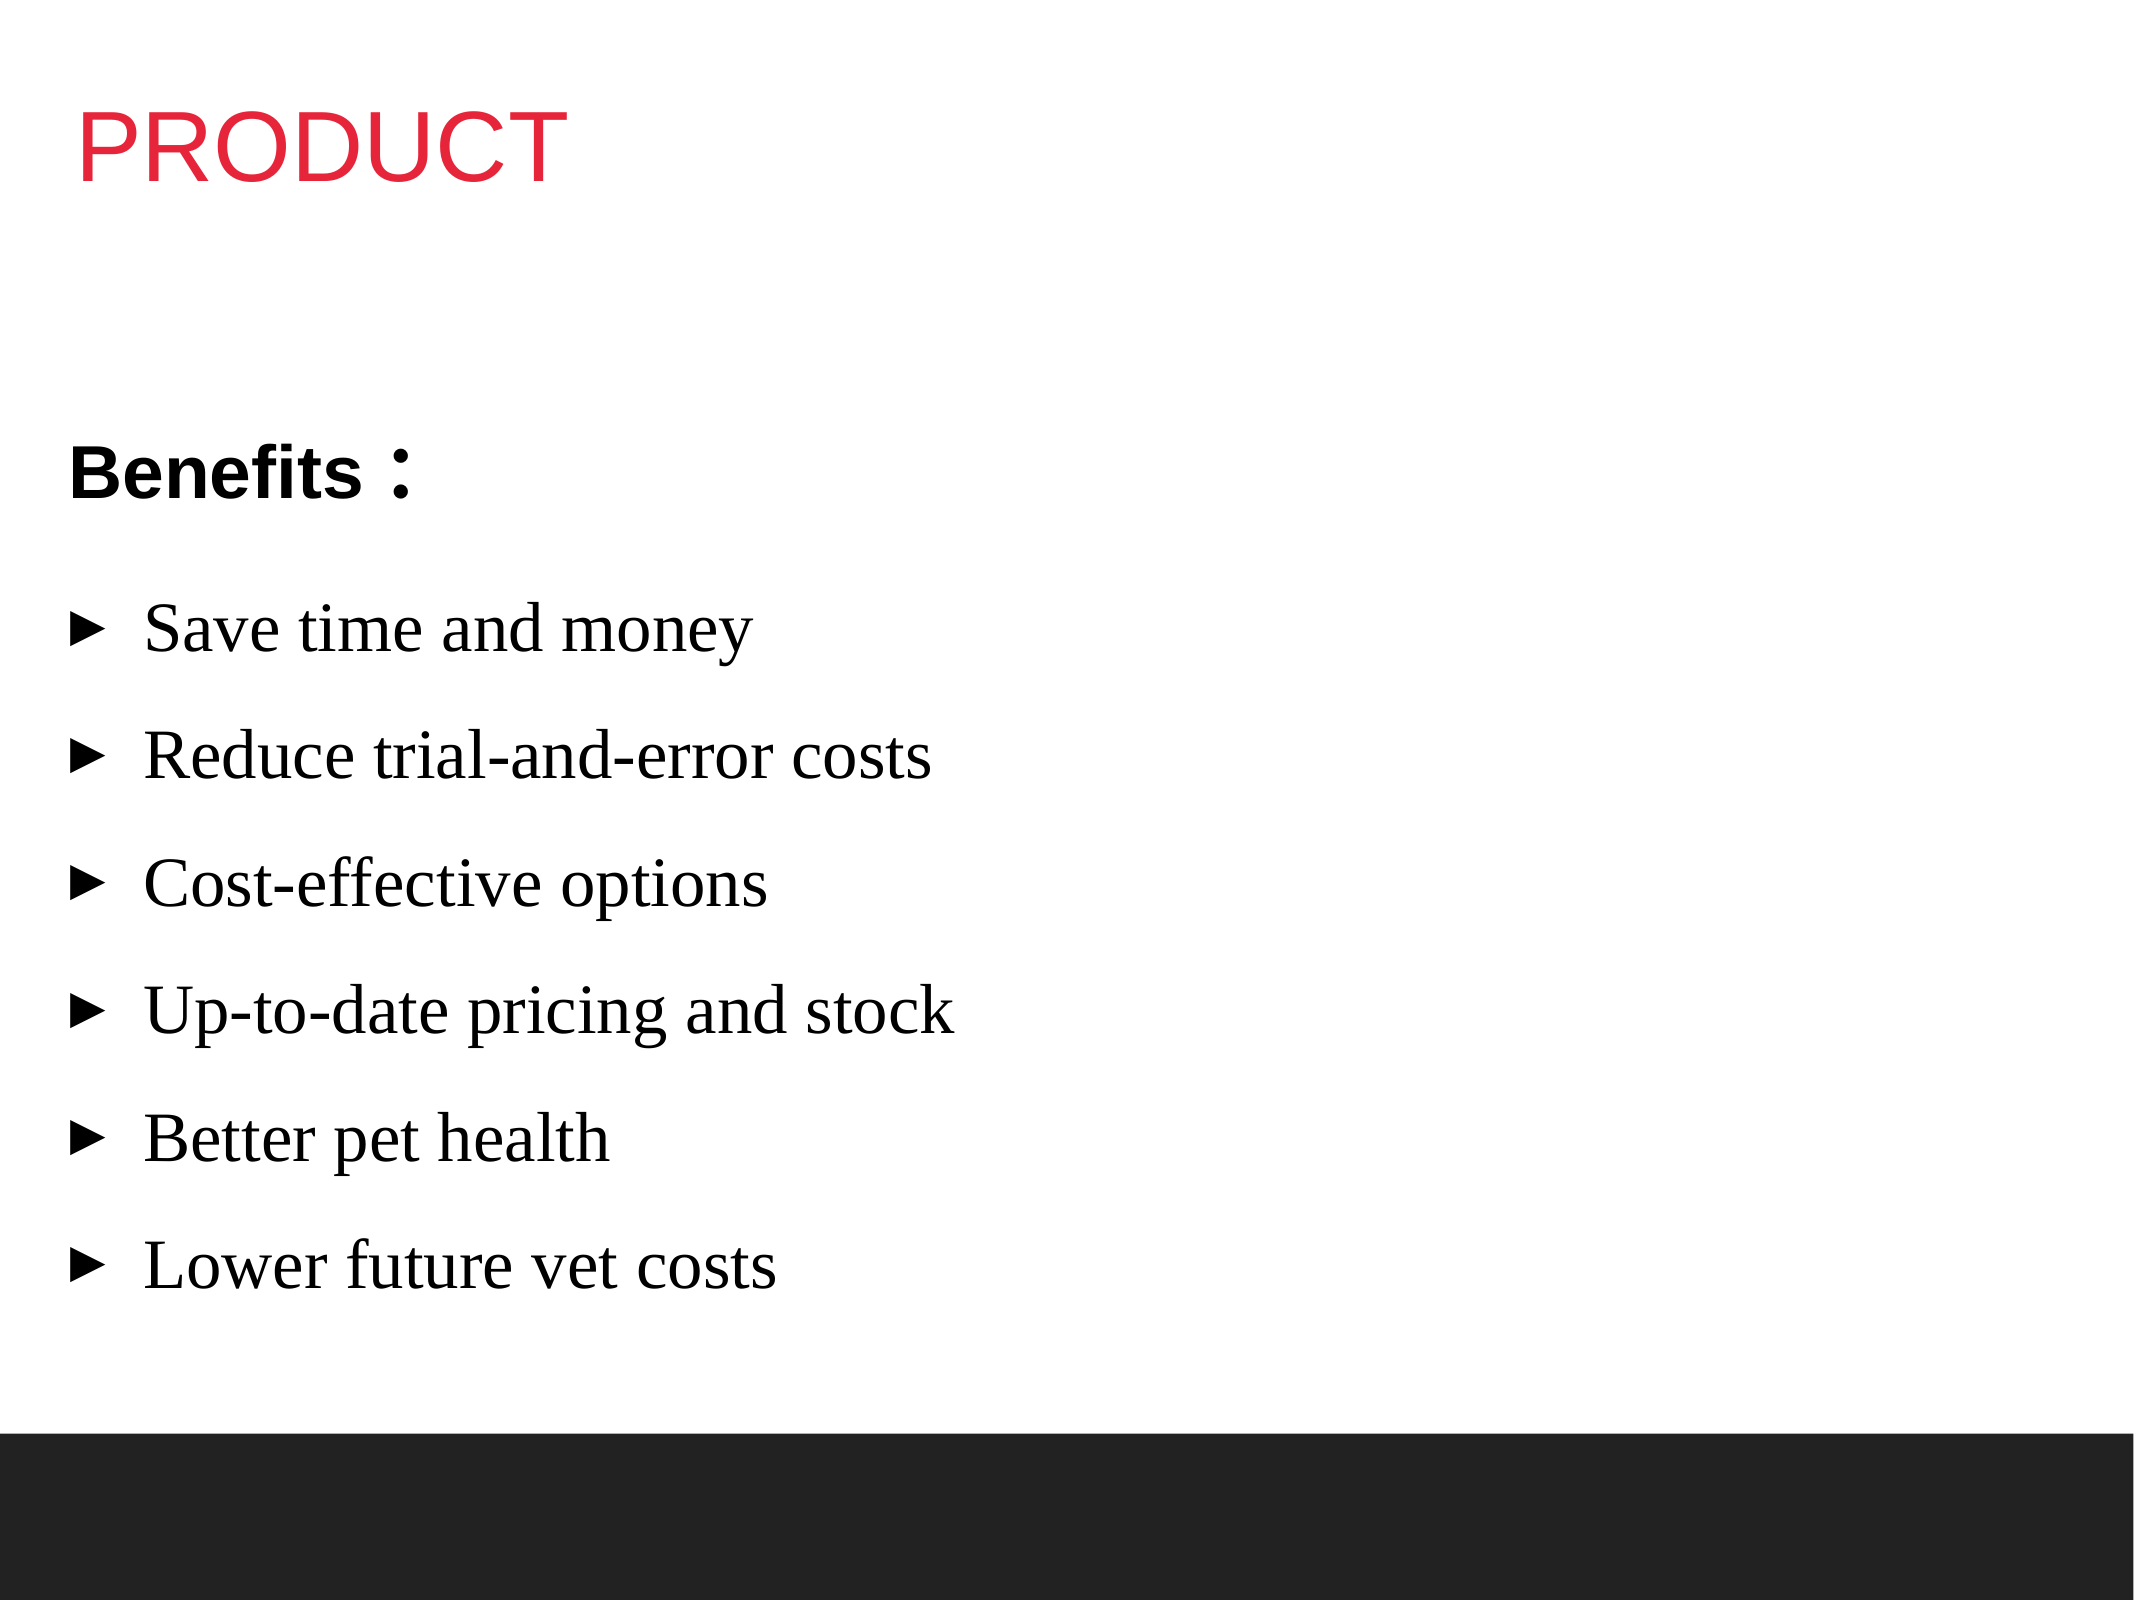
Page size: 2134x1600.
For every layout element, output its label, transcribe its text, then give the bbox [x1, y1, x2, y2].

title PRODUCT [66, 96, 2067, 216]
list Benefits： Save time and money Reduce trial-and-error costs Cost-effective options Up-to-date pricing and stock Better pet health Lower future vet costs [53, 363, 2081, 1237]
